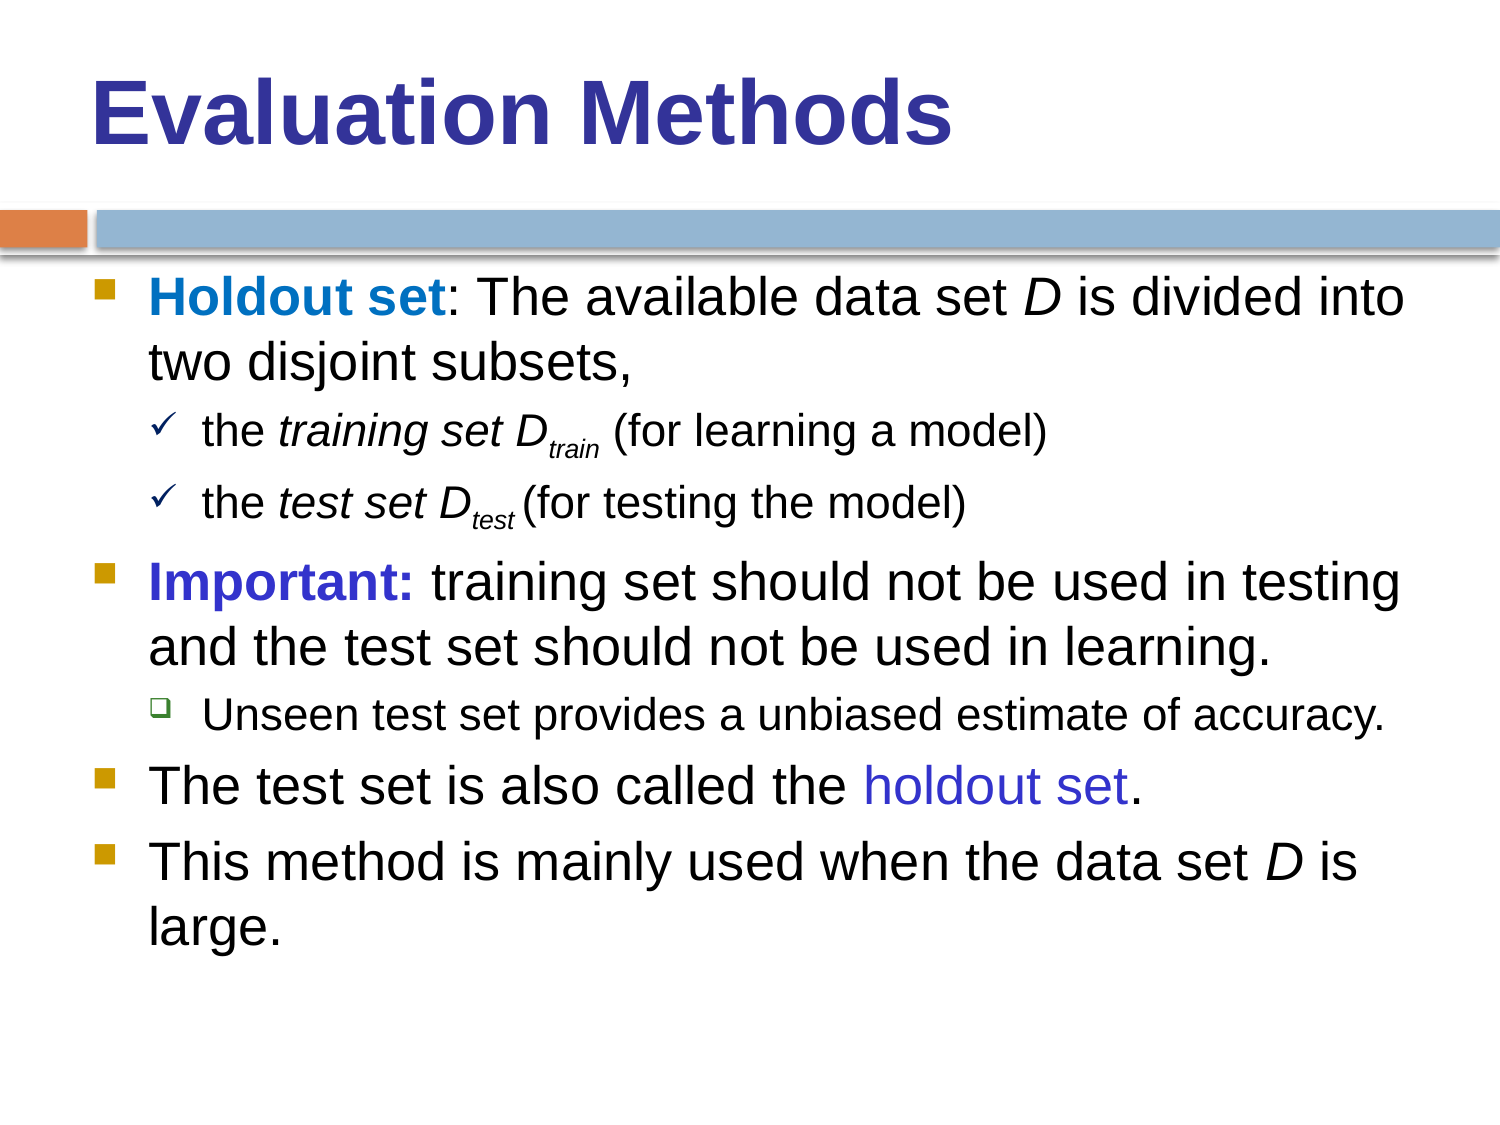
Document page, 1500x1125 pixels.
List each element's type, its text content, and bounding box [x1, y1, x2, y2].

text_box Holdout set: The available data set D is divided into two disjoint subsets, the training set Dtrain (for learning a model) the test set Dtest (for testing the model) Important: training set should not be used in testing and the test set should not be used in learning. Unseen test set provides a unbiased estimate of accuracy. The test set is also called the holdout set. This method is mainly used when the data set D is large. [76, 254, 1427, 1075]
text_box Evaluation Methods [74, 45, 1425, 163]
